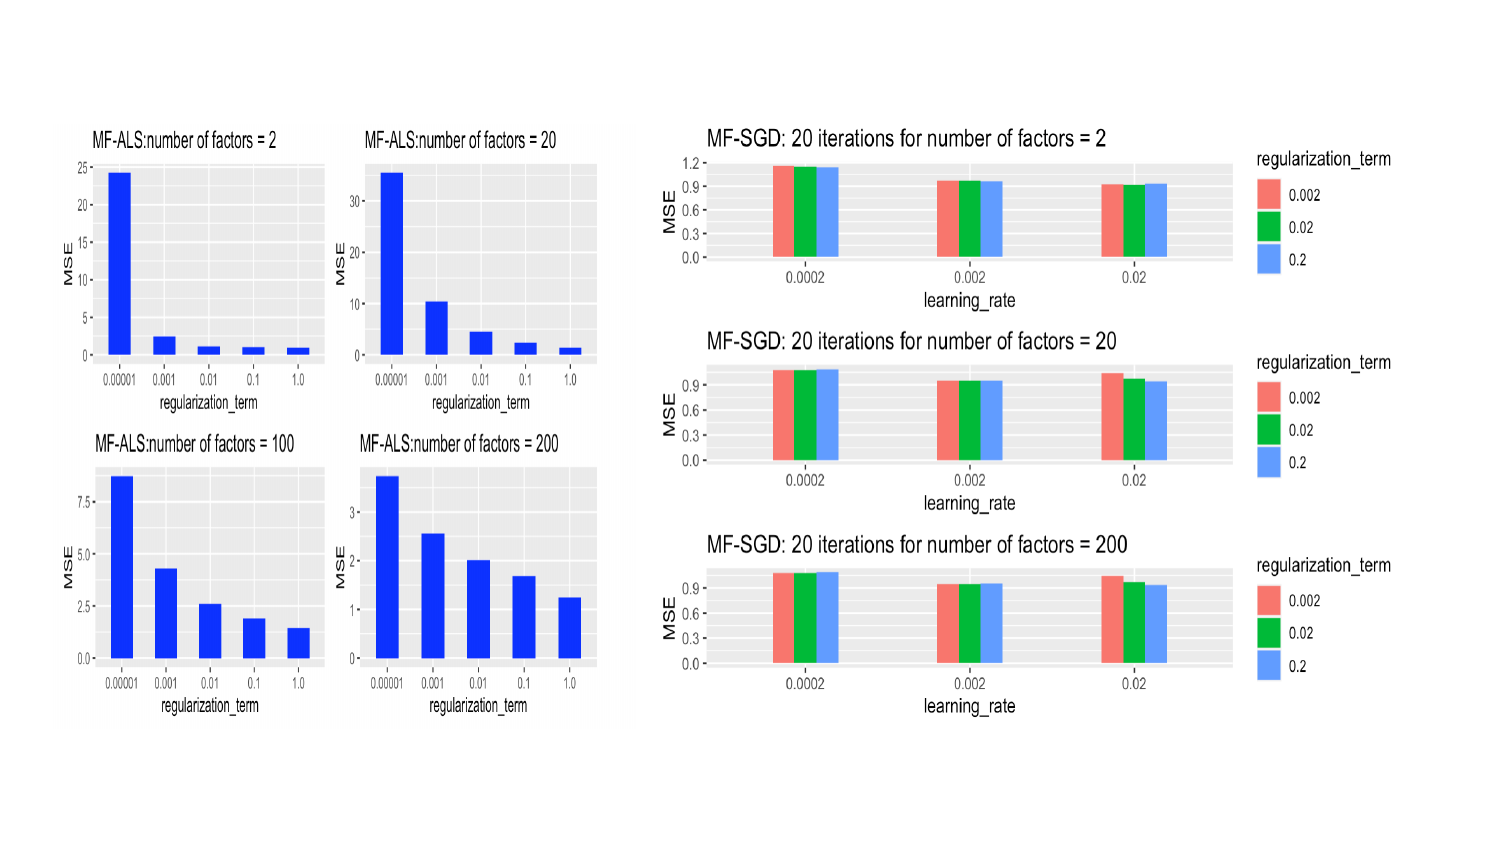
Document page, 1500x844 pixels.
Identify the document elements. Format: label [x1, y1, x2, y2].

picture [52, 124, 636, 730]
picture [650, 114, 1472, 720]
